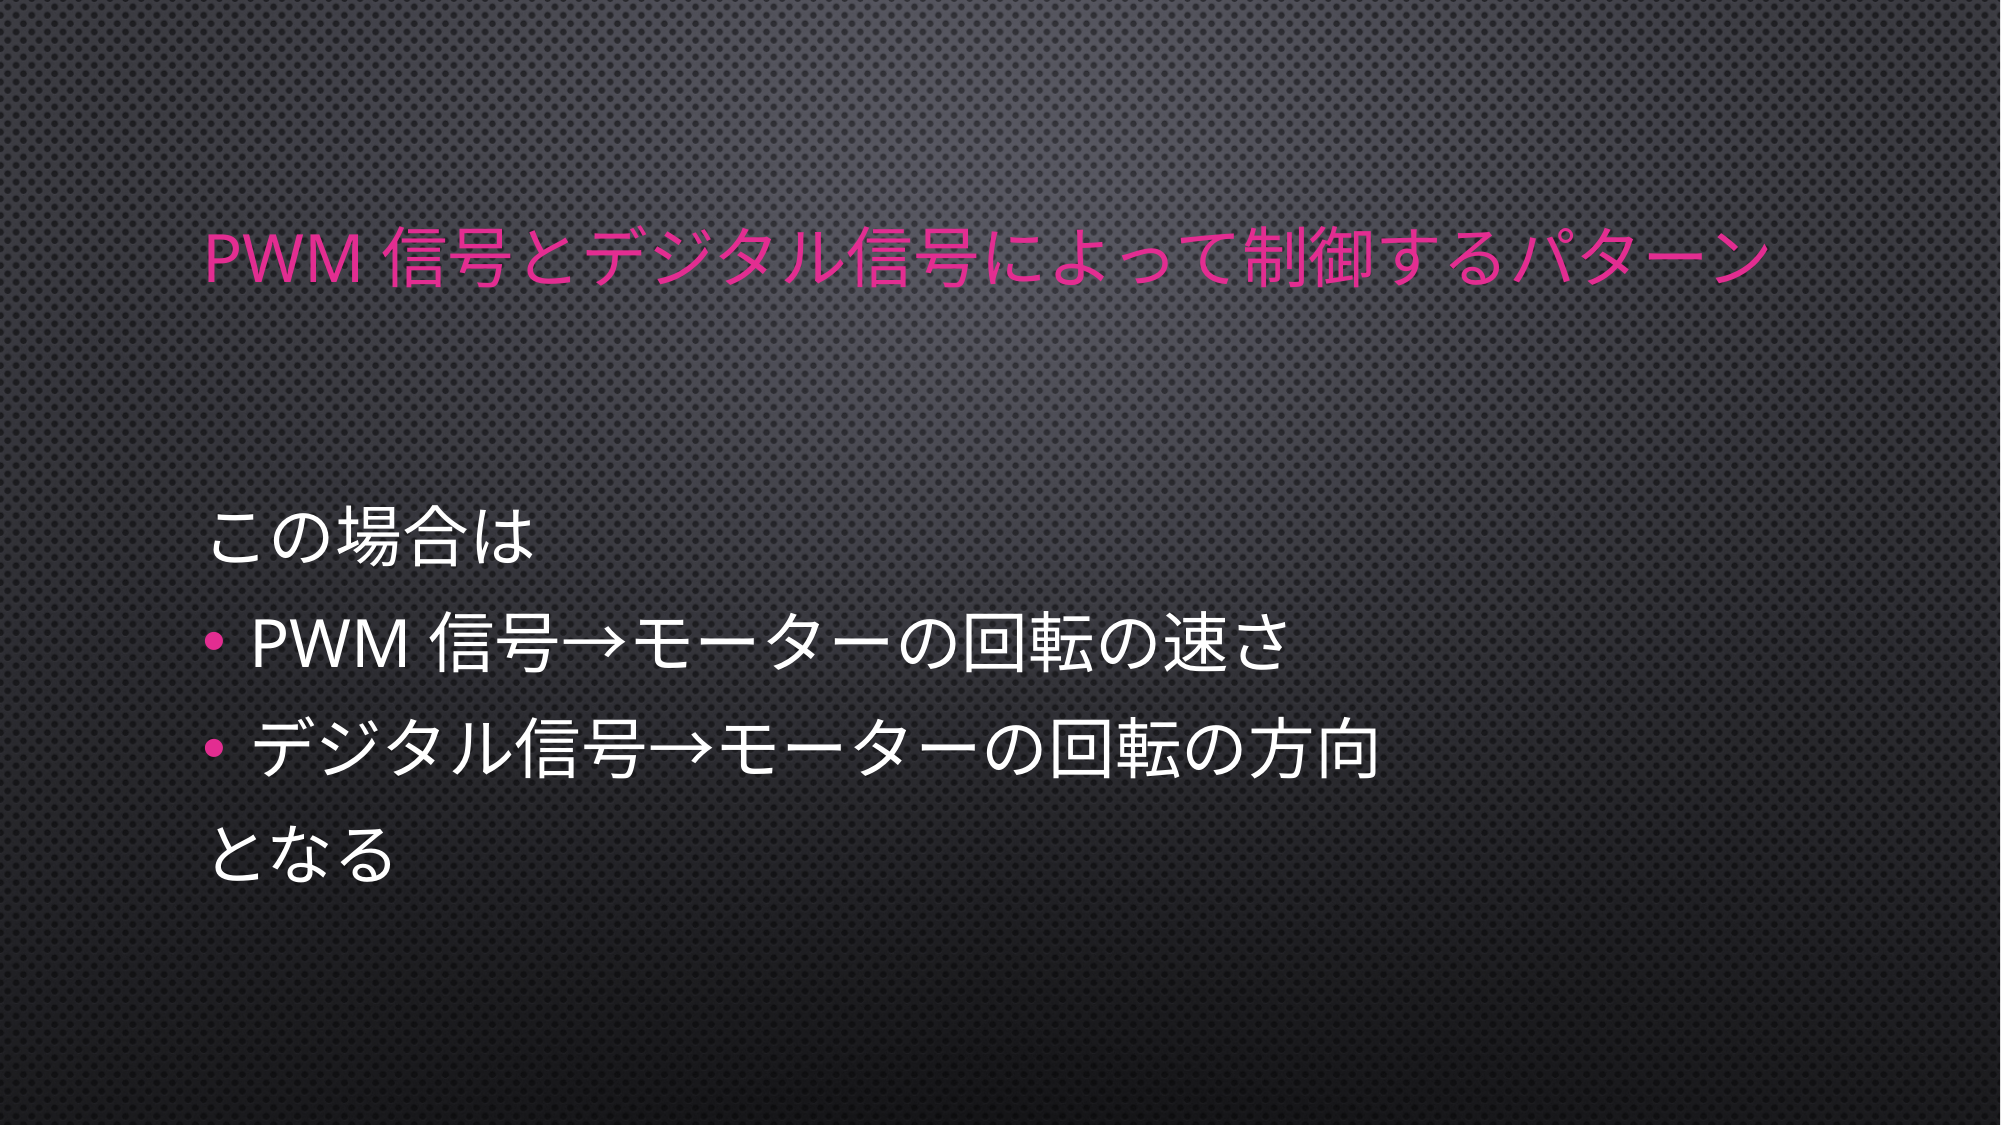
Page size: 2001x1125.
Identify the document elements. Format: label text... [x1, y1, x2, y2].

title PWM信号とデジタル信号によって制御するパターン [187, 99, 1813, 413]
list この場合は PWM信号→モーターの回転の速さ デジタル信号→モーターの回転の方向 となる [187, 437, 1813, 950]
